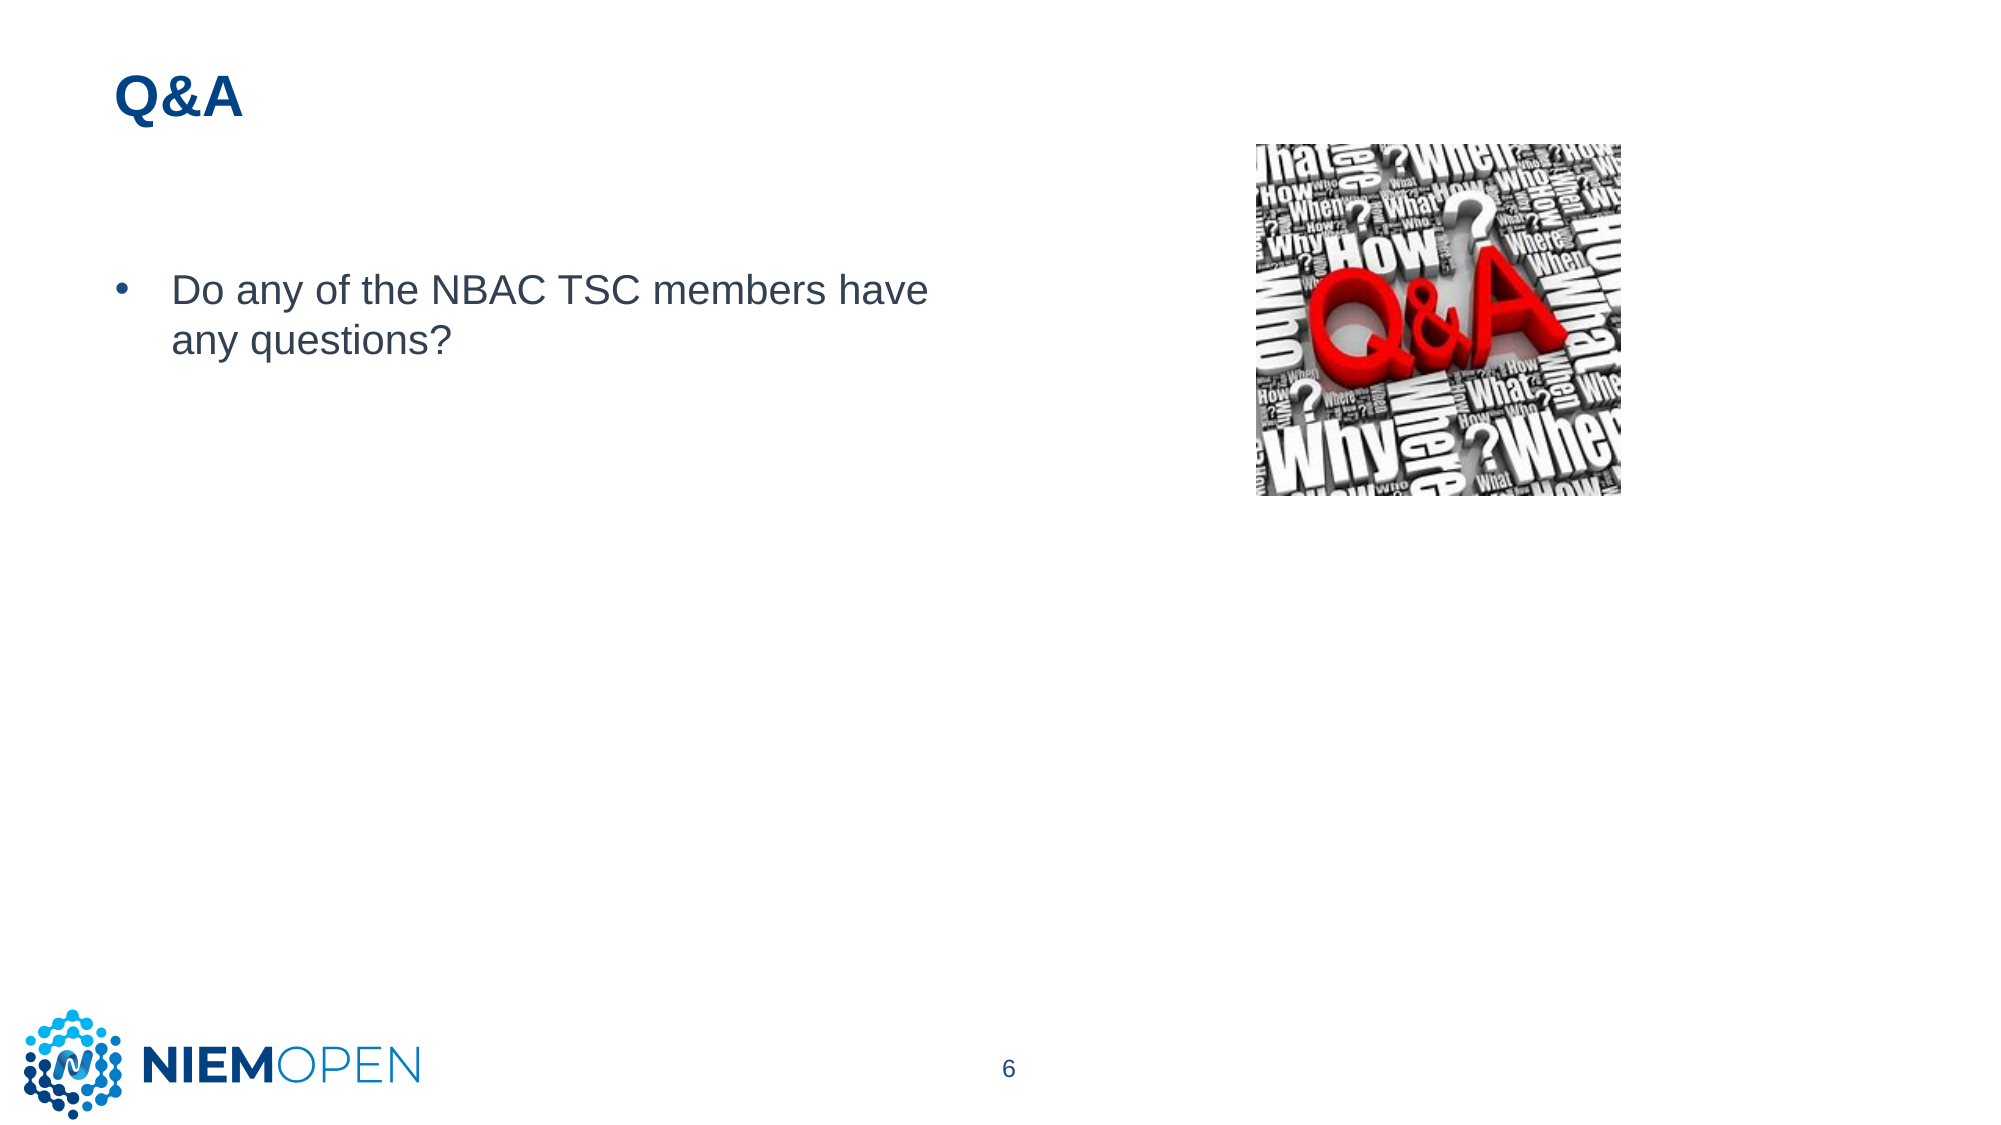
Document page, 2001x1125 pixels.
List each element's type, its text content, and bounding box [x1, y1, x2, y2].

slide_number 6 [775, 1045, 1243, 1106]
picture [19, 1004, 424, 1125]
title Q&A [99, 63, 1900, 197]
picture [1255, 144, 1621, 497]
list Do any of the NBAC TSC members have any questions? [99, 196, 1014, 981]
